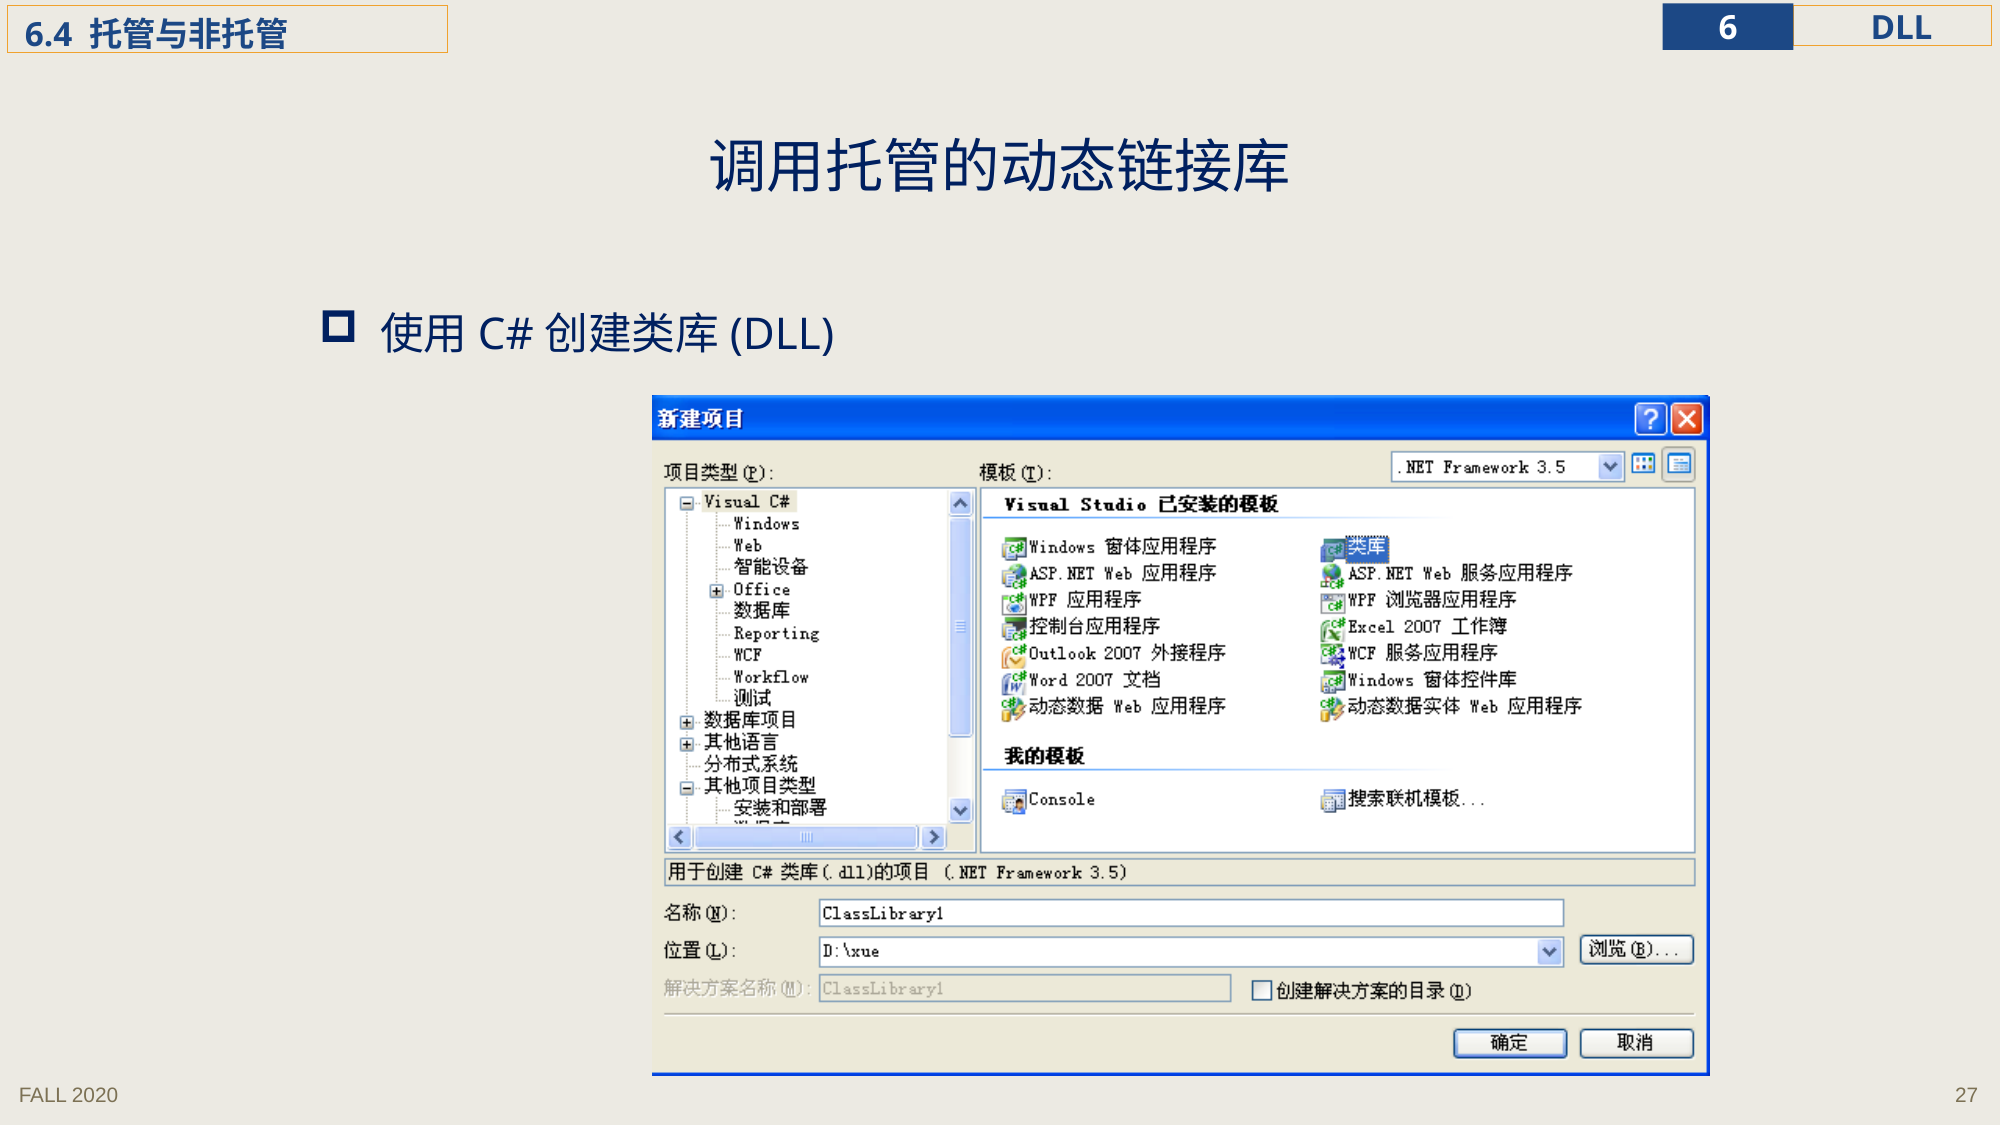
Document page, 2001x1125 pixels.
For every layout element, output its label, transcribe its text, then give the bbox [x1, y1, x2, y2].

list 使用C#创建类库(DLL) [307, 305, 1693, 997]
picture [651, 395, 1711, 1076]
title 调用托管的动态链接库 [137, 59, 1863, 278]
